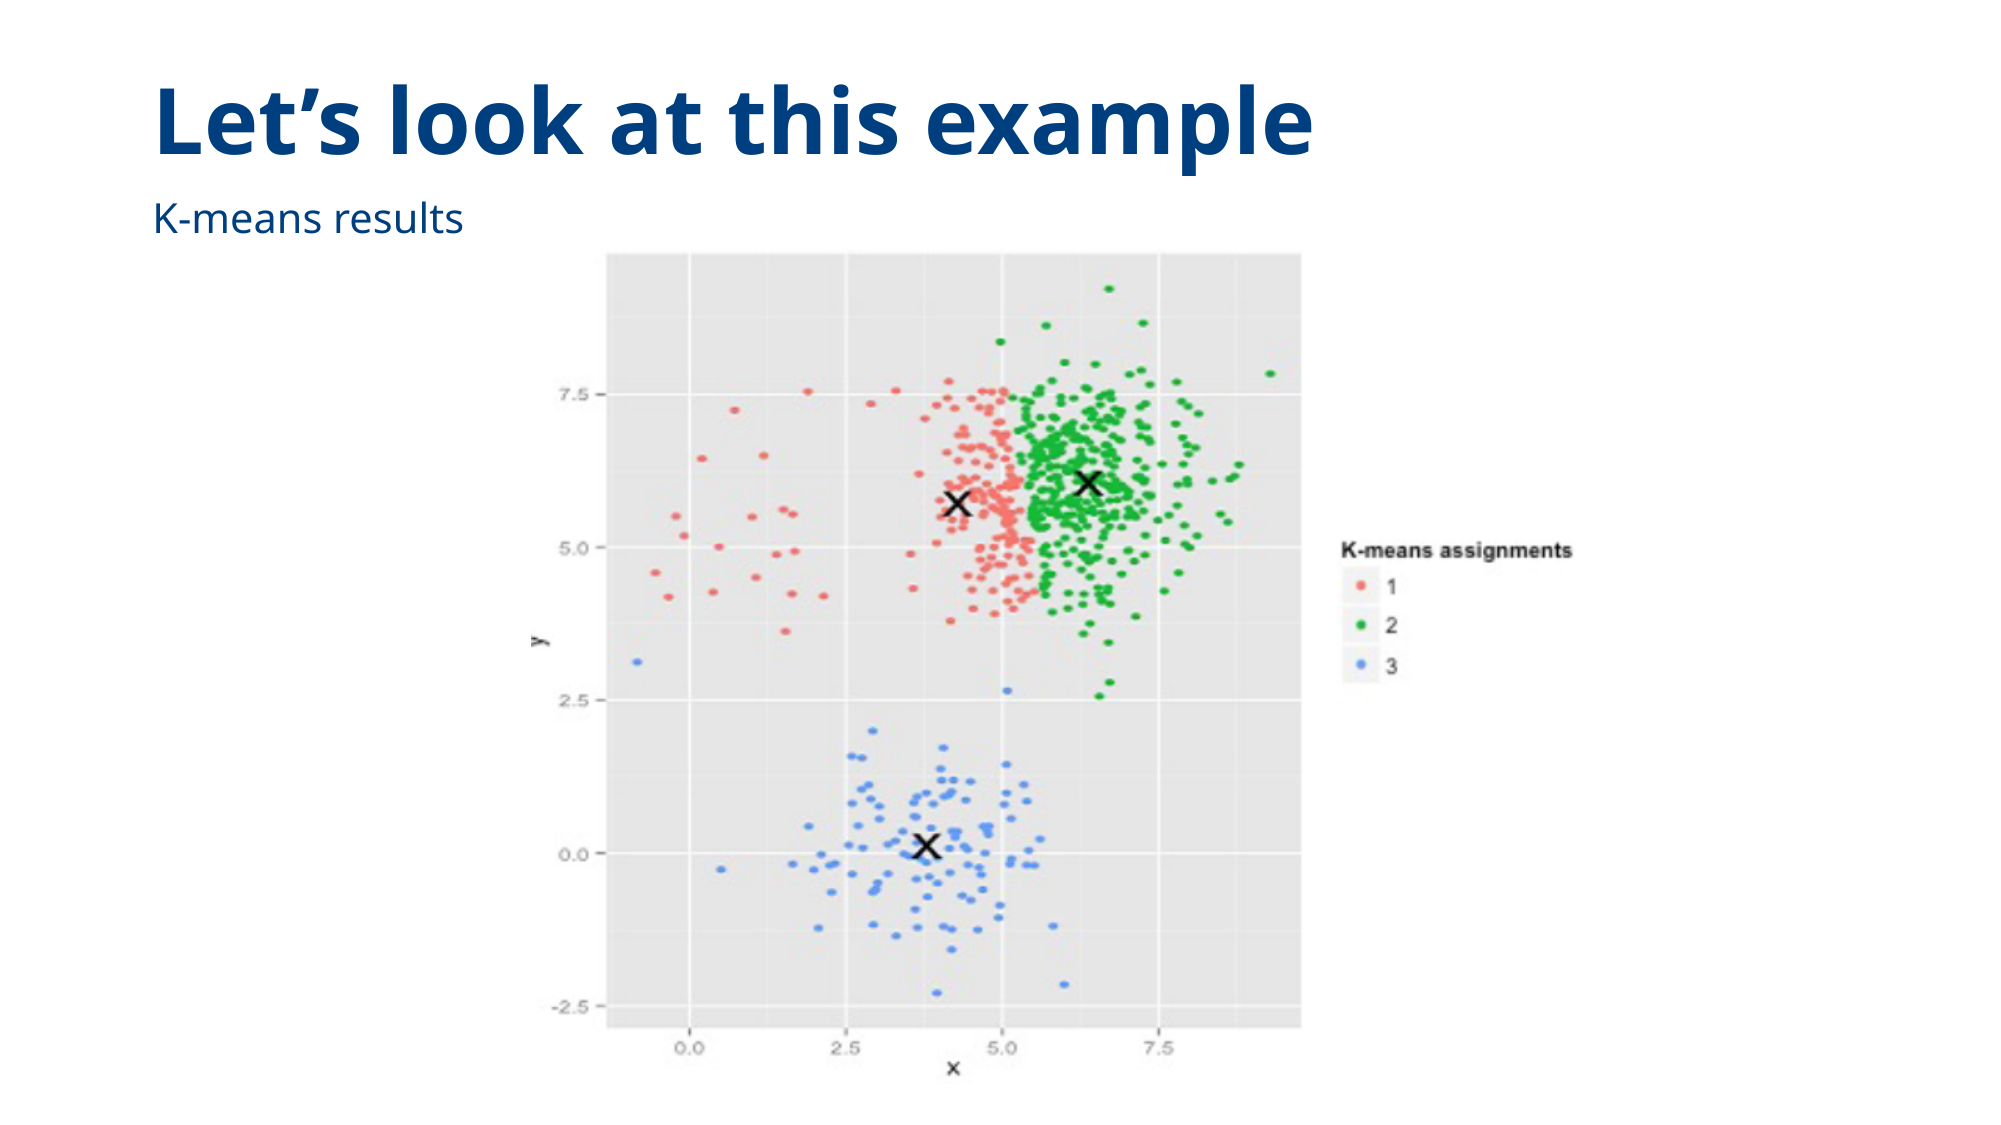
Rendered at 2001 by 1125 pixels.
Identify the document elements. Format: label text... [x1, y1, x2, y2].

picture [530, 220, 1604, 1084]
subtitle K-means results [137, 190, 1863, 250]
title Let’s look at this example [137, 59, 1863, 190]
